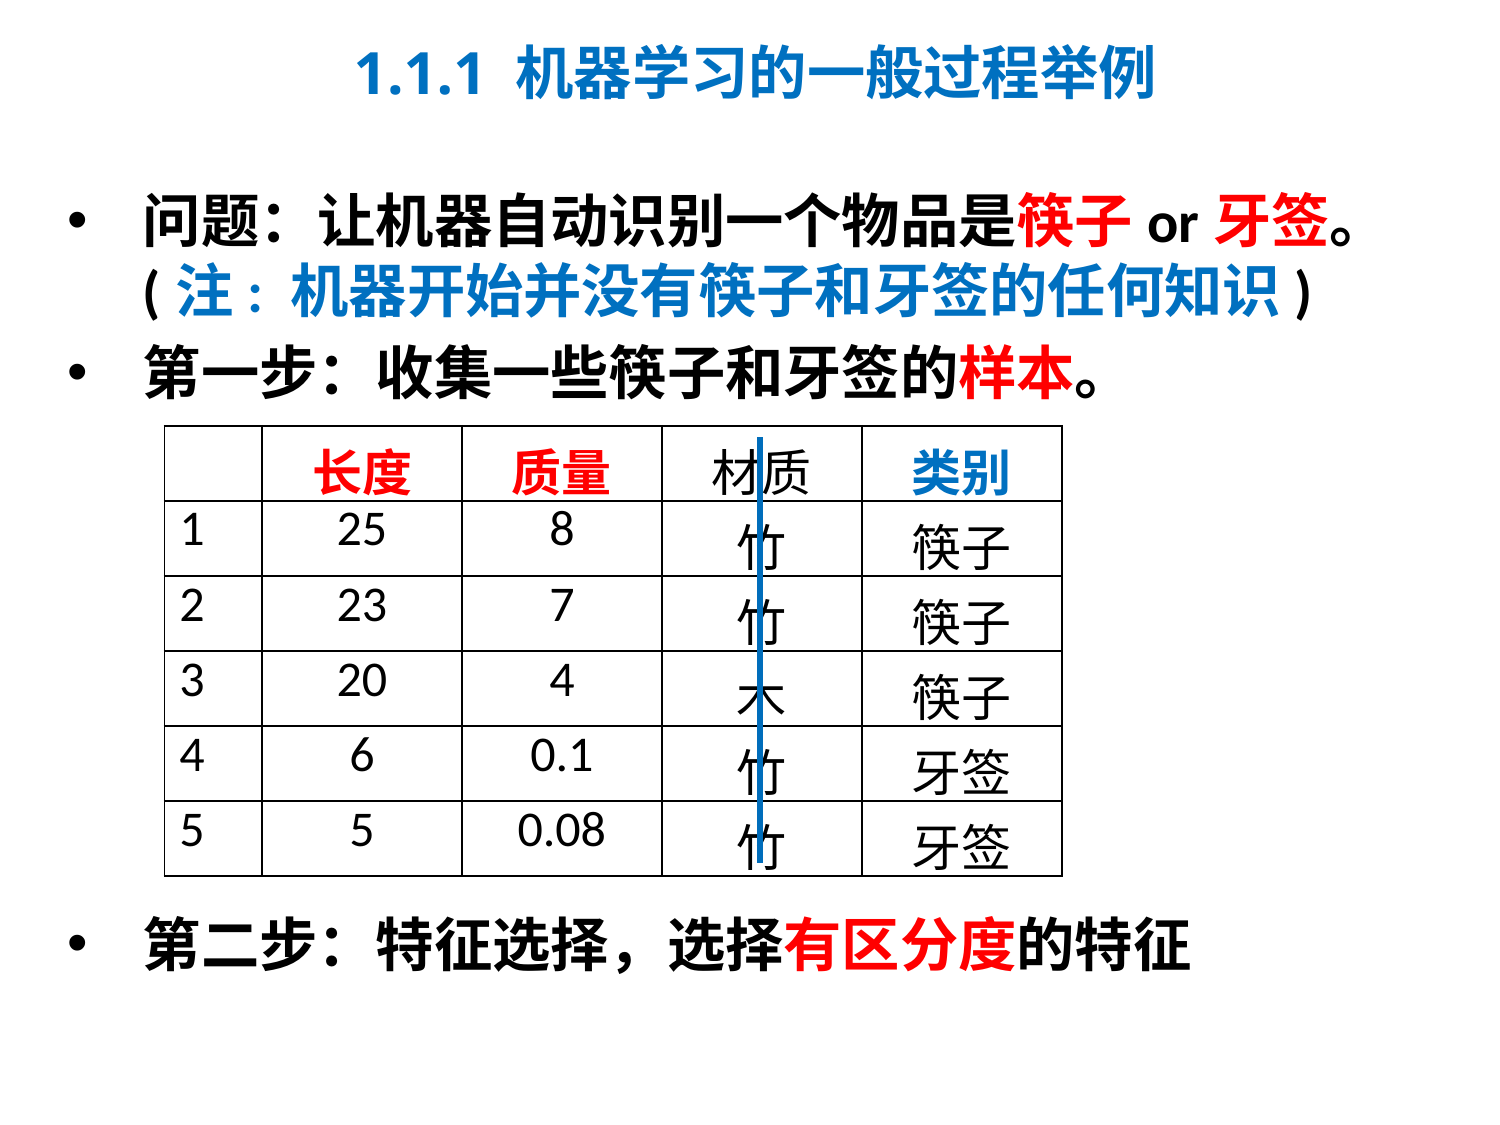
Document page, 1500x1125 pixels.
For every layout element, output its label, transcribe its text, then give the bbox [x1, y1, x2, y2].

table_cell 5 [263, 802, 461, 875]
table_header 材质 [663, 427, 861, 500]
table_cell 筷子 [863, 502, 1061, 575]
table_cell 筷子 [863, 577, 1061, 650]
table_cell 牙签 [863, 802, 1061, 875]
table_cell 竹 [663, 802, 861, 875]
table_header 长度 [263, 427, 461, 500]
table_cell 6 [263, 727, 461, 800]
table_cell 竹 [765, 577, 861, 650]
table_header [165, 427, 261, 500]
table_cell 牙签 [863, 727, 1061, 800]
table_cell 23 [263, 577, 461, 650]
table_cell 7 [463, 577, 661, 650]
table_cell 4 [463, 652, 661, 725]
table_header 质量 [463, 427, 661, 500]
table_cell 竹 [663, 577, 755, 650]
table_cell 5 [165, 802, 261, 875]
table_header 类别 [863, 427, 1061, 500]
table_cell 0.1 [463, 727, 661, 800]
table_cell 0.08 [463, 802, 661, 875]
table_cell 25 [263, 502, 461, 575]
table_cell 3 [165, 652, 261, 725]
table_cell 竹 [663, 502, 755, 575]
table_cell 木 [663, 652, 755, 725]
list 问题：让机器自动识别一个物品是筷子or牙签。(注: 机器开始并没有筷子和牙签的任何知识) 第一步：收集一些筷子和牙签的样本。 第二步：特征选择，选择有区分度的特征 [53, 177, 1425, 1029]
table_cell 4 [165, 727, 261, 800]
table_cell 20 [263, 652, 461, 725]
table_cell 筷子 [863, 652, 1061, 725]
table_cell 竹 [765, 502, 861, 575]
text_box 1.1.1 机器学习的一般过程举例 [5, 28, 1500, 114]
table_cell 8 [463, 502, 661, 575]
table_cell 2 [165, 577, 261, 650]
table_cell 竹 [663, 727, 755, 800]
table_cell 竹 [765, 727, 861, 800]
table_cell 1 [165, 502, 261, 575]
table_cell 木 [765, 652, 861, 725]
